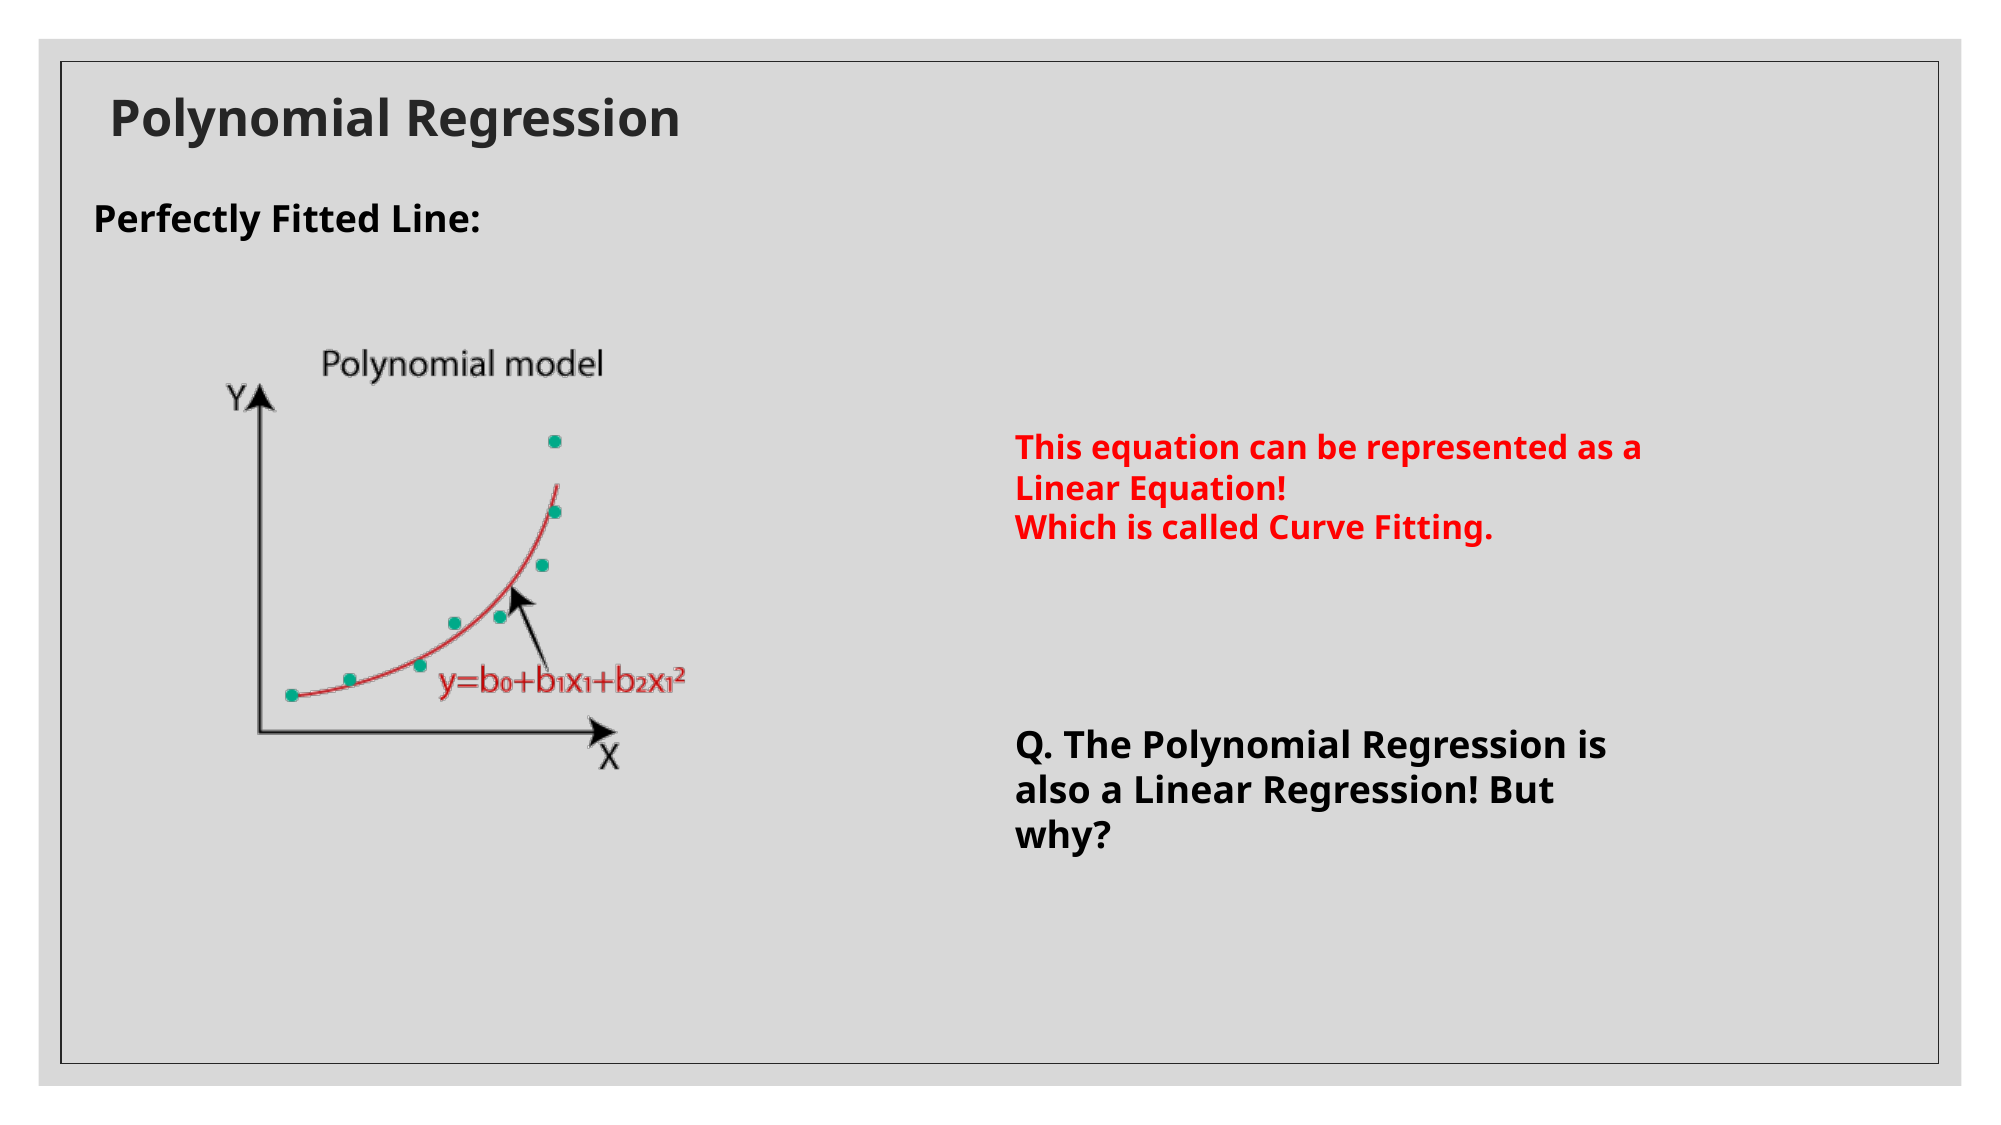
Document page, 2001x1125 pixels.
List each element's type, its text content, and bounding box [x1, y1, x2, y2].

title Polynomial Regression [63, 64, 729, 177]
text_box Perfectly Fitted Line: [78, 187, 1660, 248]
text_box Q. The Polynomial Regression is also a Linear Regression! But why? [999, 713, 1662, 863]
picture [217, 326, 696, 796]
